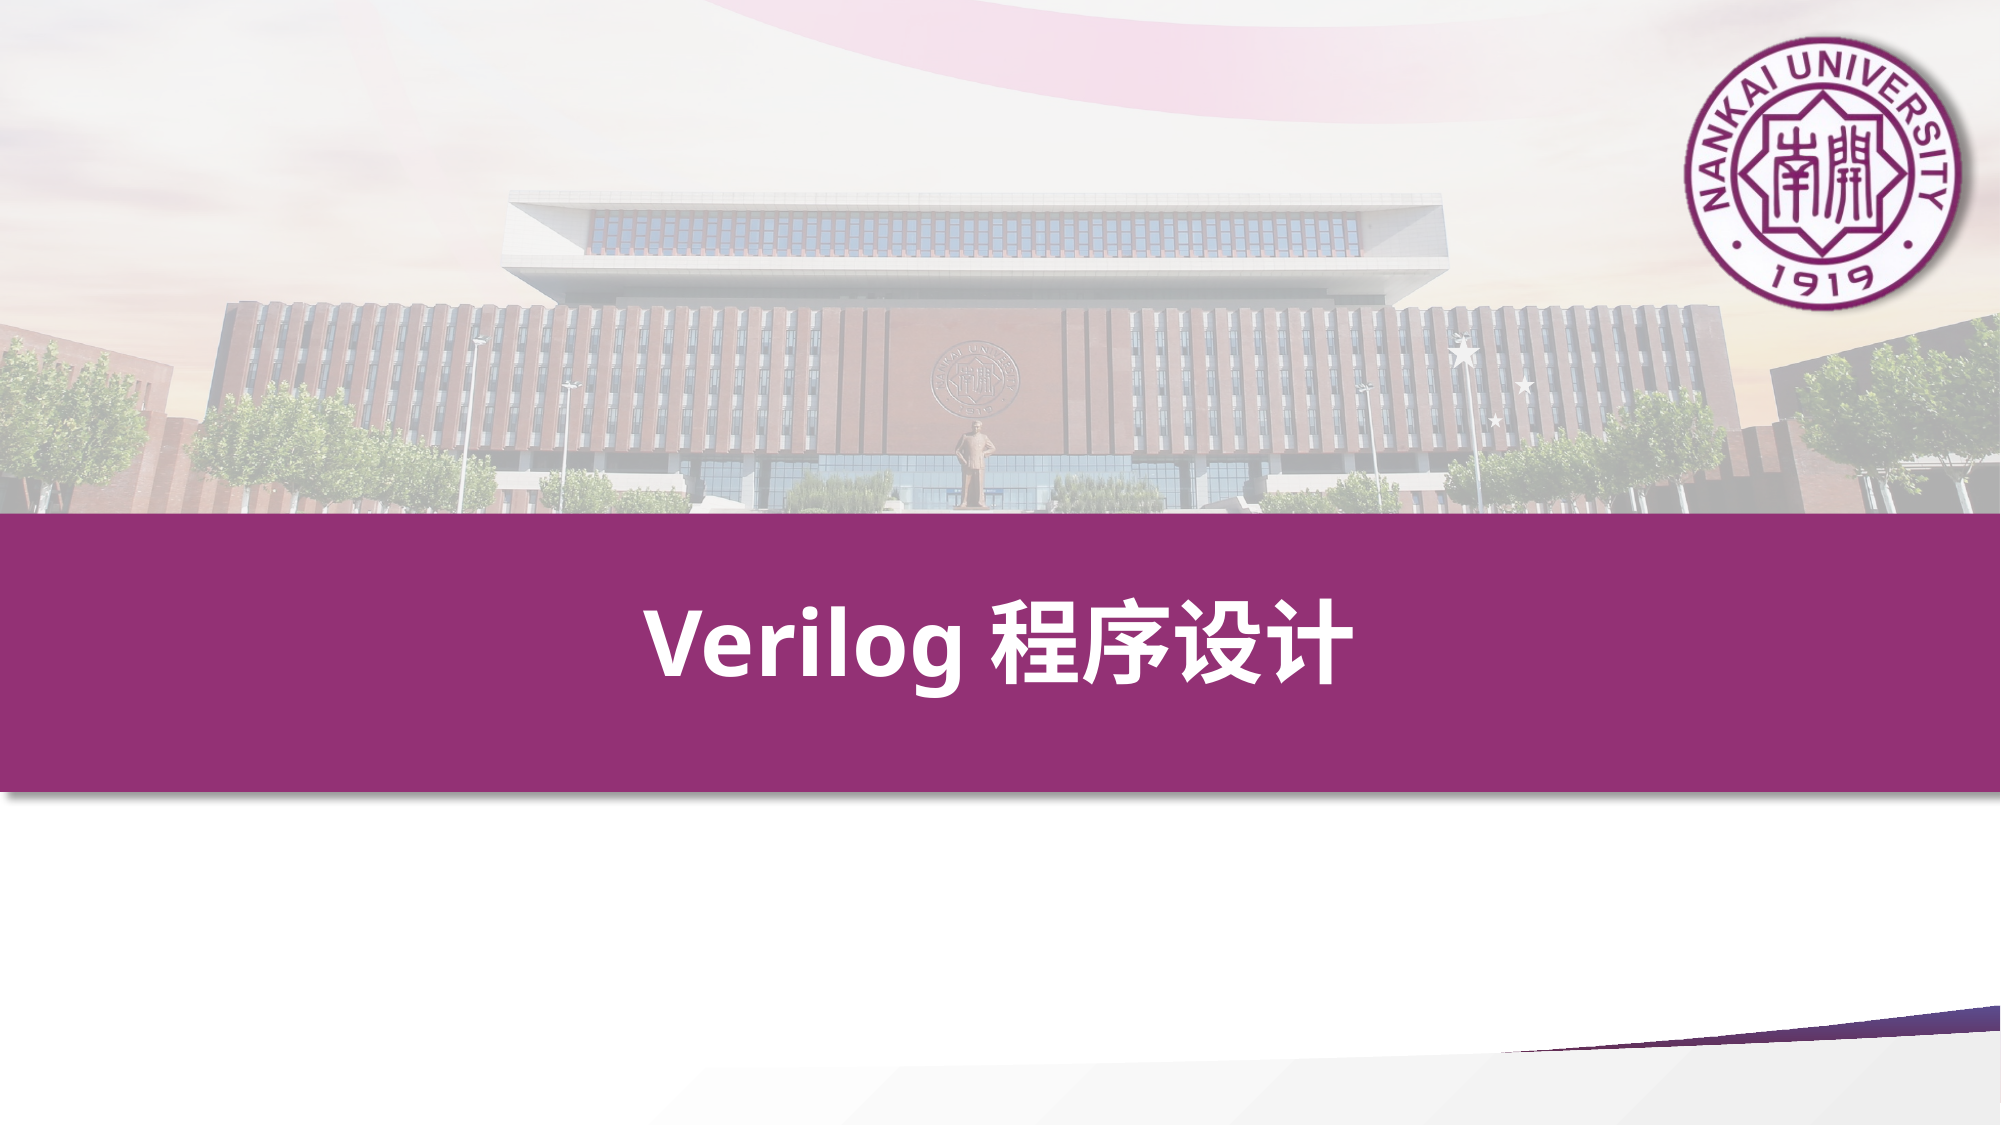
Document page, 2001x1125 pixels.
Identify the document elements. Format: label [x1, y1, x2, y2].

picture [0, 0, 2000, 513]
text_box [0, 513, 2000, 792]
